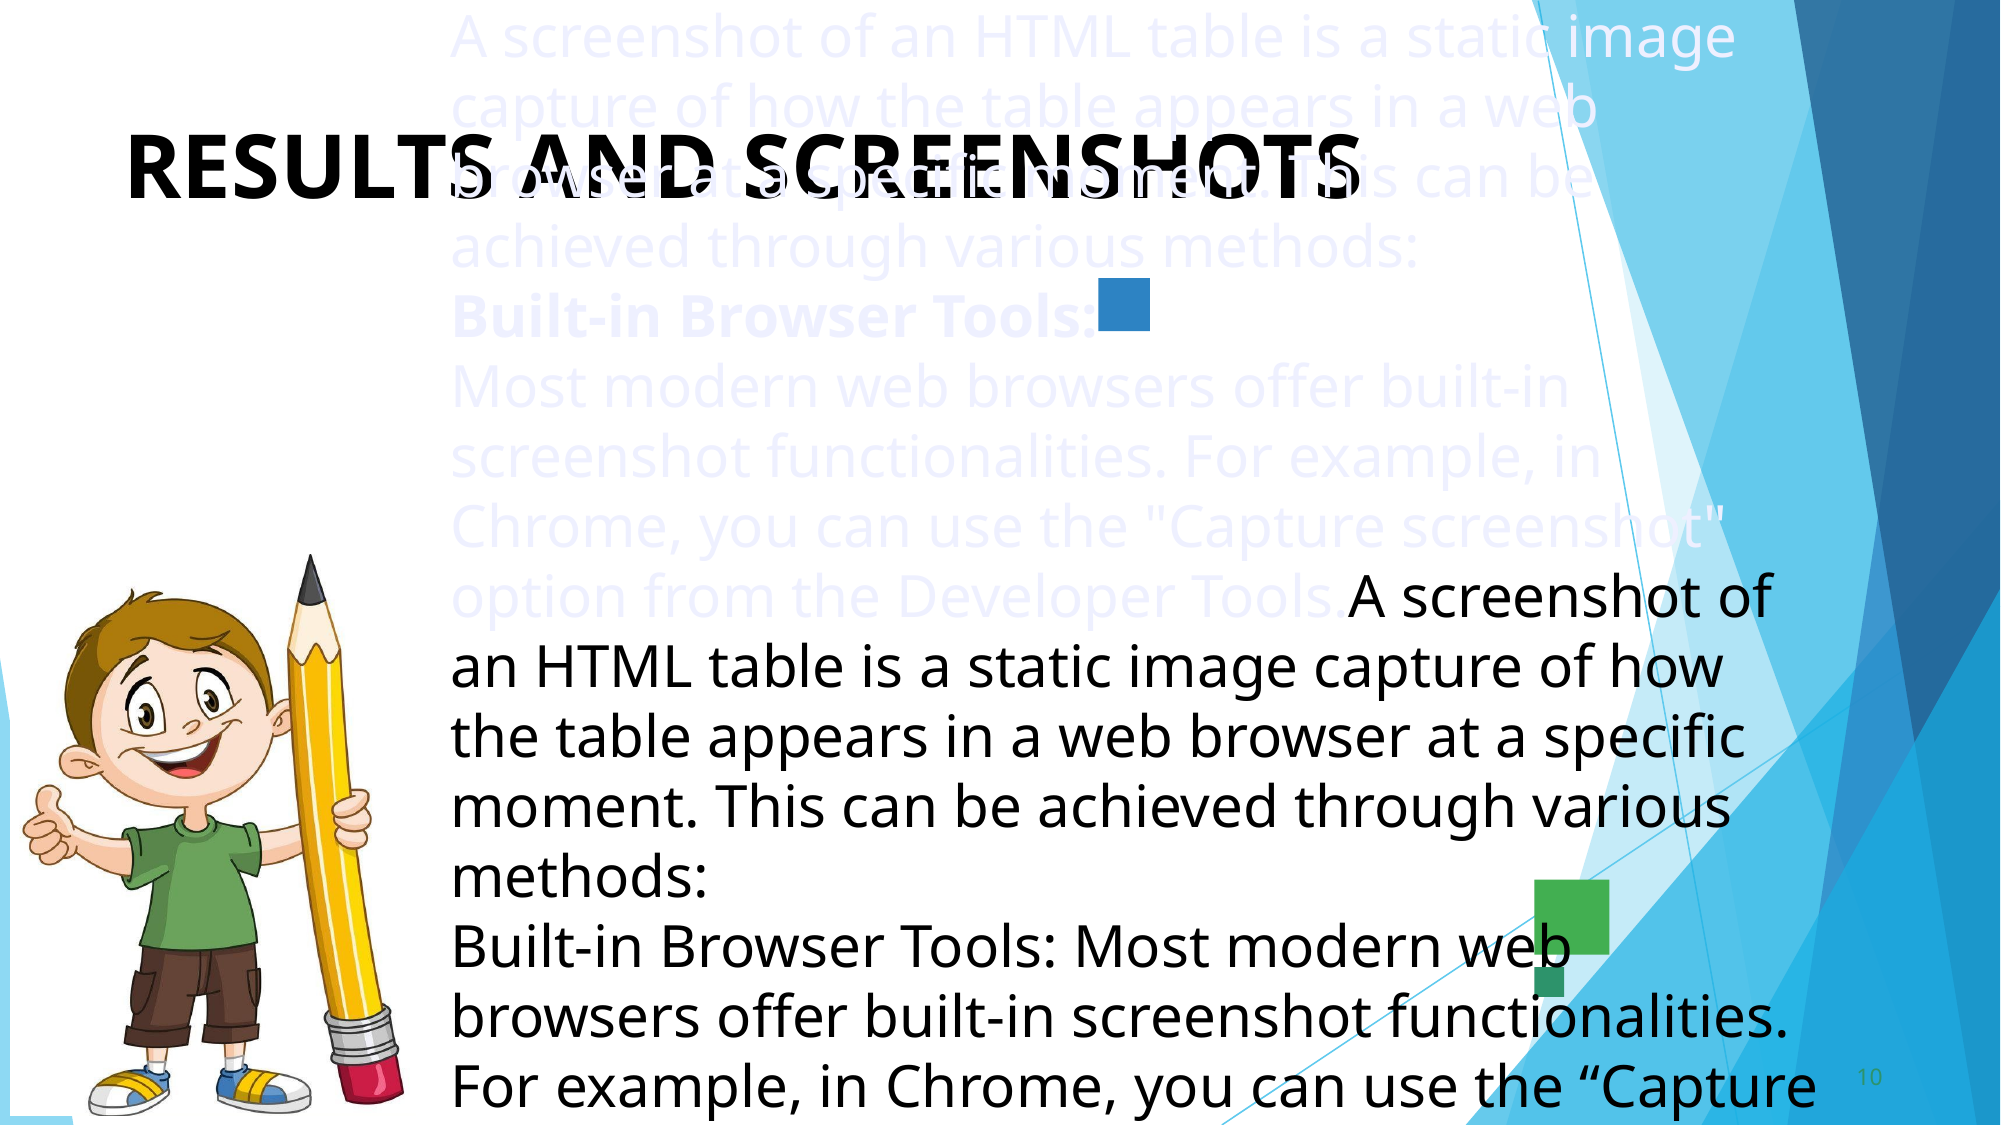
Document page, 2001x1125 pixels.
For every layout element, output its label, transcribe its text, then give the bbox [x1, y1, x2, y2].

title RESULTS AND SCREENSHOTS [121, 107, 435, 298]
picture [10, 554, 416, 1116]
text_box 10 [1849, 1061, 1888, 1095]
text_box A screenshot of an HTML table is a static image capture of how the table appears in a web browser at a specific moment. This can be achieved through various methods: Built-in Browser Tools: Most modern web browsers offer built-in screenshot functionalities. For example, in Chrome, you can use the "Capture screenshot" option from the Developer Tools.A screenshot of an HTML table is a static image capture of how the table appears in a web browser at a specific moment. This can be achieved through various methods: Built-in Browser Tools: Most modern web browsers offer built-in screenshot functionalities. For example, in Chrome, you can use the “Capture screenshot” option from the Developer Tools. [435, 0, 1836, 1125]
